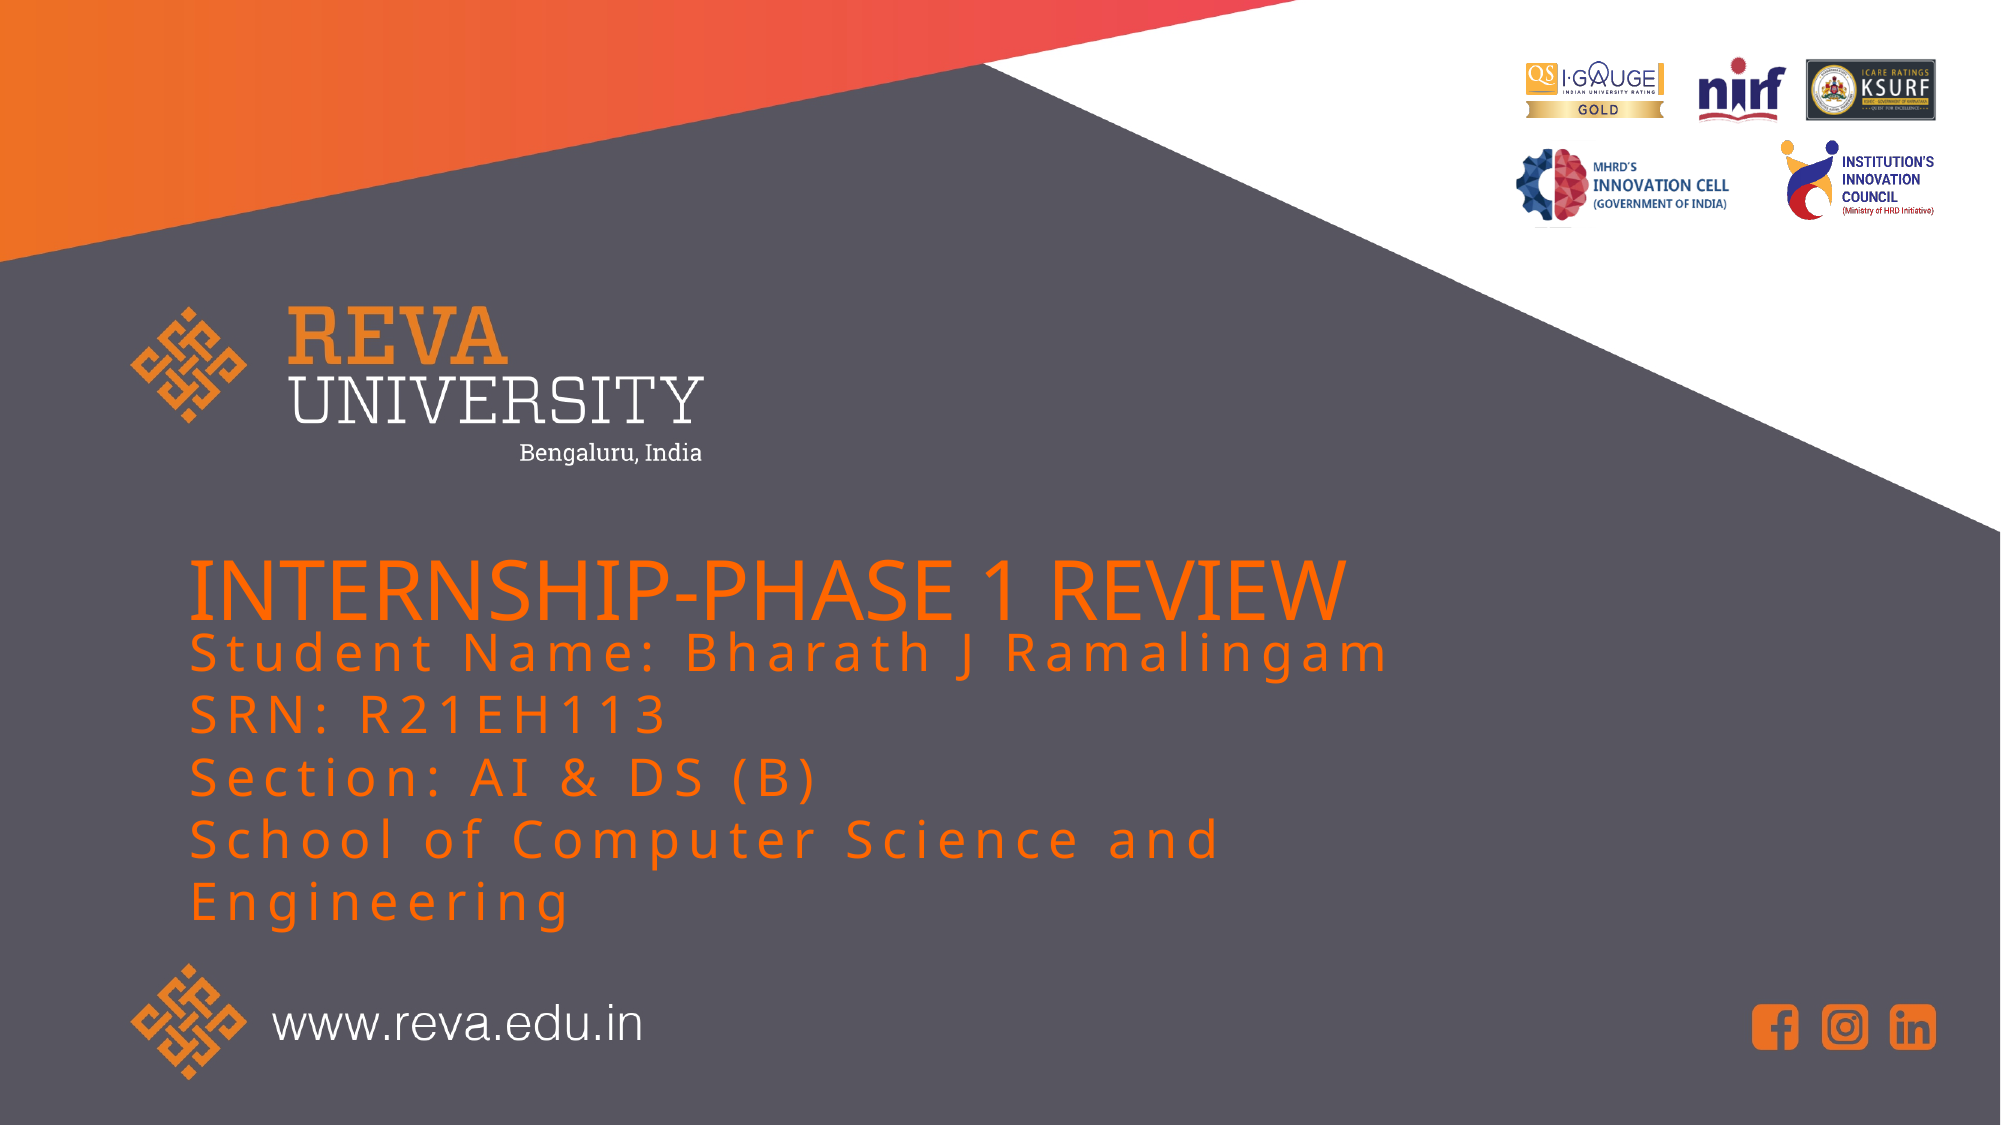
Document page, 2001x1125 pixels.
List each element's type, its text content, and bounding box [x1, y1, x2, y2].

title INTERNSHIP-PHASE 1 REVIEW [173, 512, 1713, 675]
list Student Name: Bharath J Ramalingam SRN: R21EH113 Section: AI & DS (B) School of Computer Science and Engineering [174, 741, 1641, 809]
picture [0, 0, 2001, 1125]
